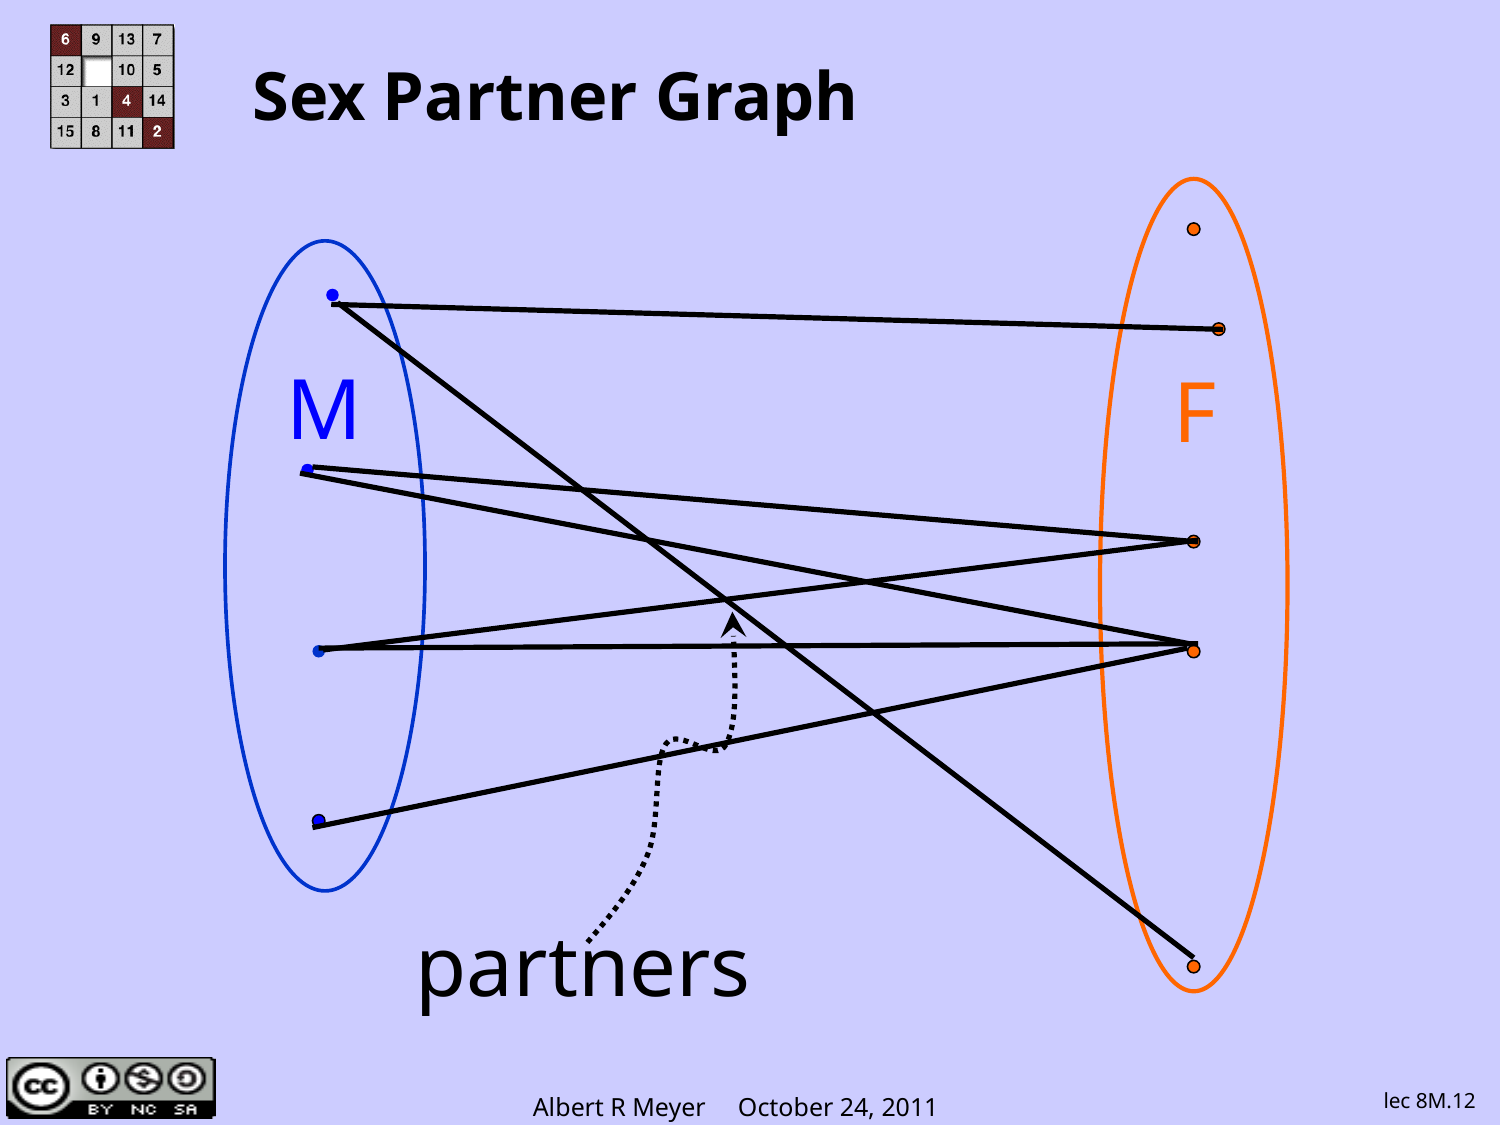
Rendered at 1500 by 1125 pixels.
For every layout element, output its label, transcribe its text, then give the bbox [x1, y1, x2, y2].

picture [50, 24, 175, 149]
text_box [224, 240, 1094, 892]
slide_number lec 8M.12 [1247, 1079, 1491, 1121]
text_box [299, 302, 1224, 1021]
title Sex Partner Graph [237, 0, 1476, 188]
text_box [1099, 178, 1288, 992]
picture [6, 1057, 216, 1119]
